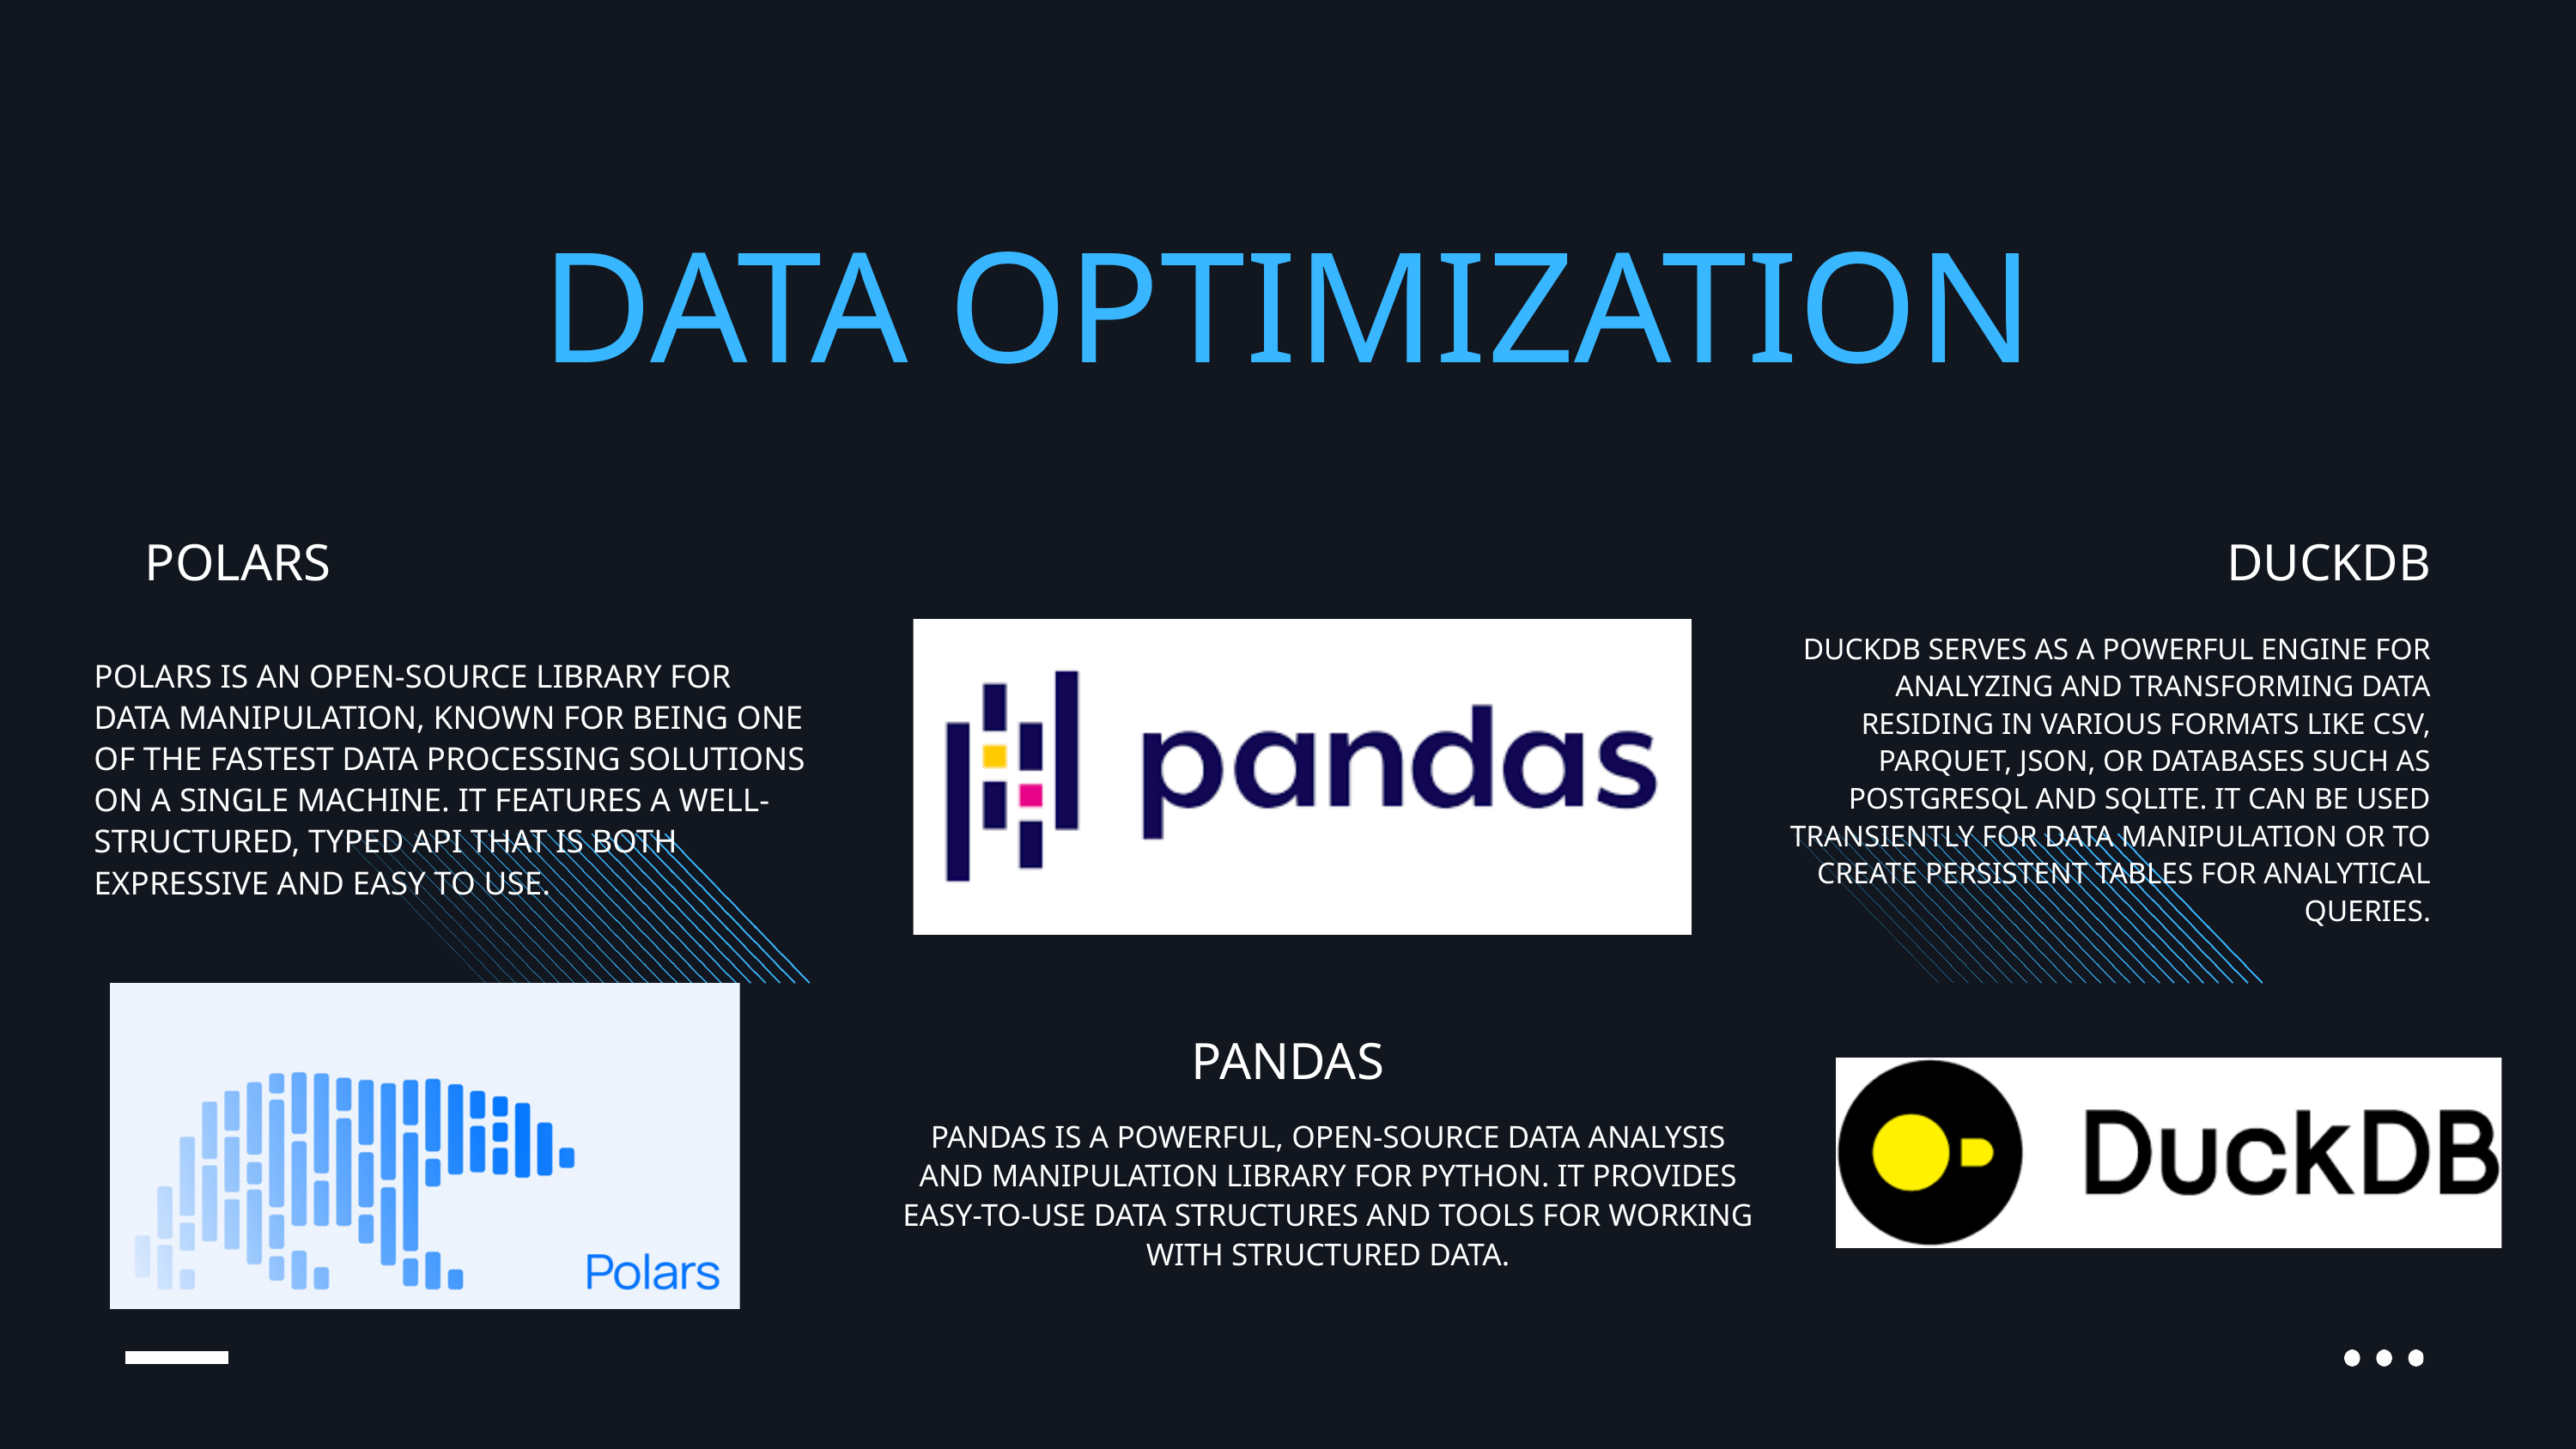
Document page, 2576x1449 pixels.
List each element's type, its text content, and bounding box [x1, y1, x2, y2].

text_box [2344, 1349, 2424, 1367]
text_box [125, 1351, 229, 1365]
text_box [1794, 928, 2263, 984]
text_box PANDAS [896, 1024, 1680, 1090]
text_box DATA OPTIMIZATION [319, 279, 2257, 393]
text_box [341, 901, 811, 984]
text_box POLARS IS AN OPEN-SOURCE LIBRARY FOR DATA MANIPULATION, KNOWN FOR BEING ONE OF THE FASTEST DATA PROCESSING SOLUTIONS ON A SINGLE MACHINE. IT FEATURES A WELL-STRUCTURED, TYPED API THAT IS BOTH EXPRESSIVE AND EASY TO USE. [94, 652, 811, 901]
text_box POLARS [144, 525, 670, 591]
text_box DUCKDB SERVES AS A POWERFUL ENGINE FOR ANALYZING AND TRANSFORMING DATA RESIDING IN VARIOUS FORMATS LIKE CSV, PARQUET, JSON, OR DATABASES SUCH AS POSTGRESQL AND SQLITE. IT CAN BE USED TRANSIENTLY FOR DATA MANIPULATION OR TO CREATE PERSISTENT TABLES FOR ANALYTICAL QUERIES. [1782, 627, 2432, 928]
text_box DUCKDB [1607, 525, 2432, 591]
text_box [913, 619, 1692, 935]
text_box [1836, 1058, 2502, 1248]
text_box PANDAS IS A POWERFUL, OPEN-SOURCE DATA ANALYSIS AND MANIPULATION LIBRARY FOR PYTHON. IT PROVIDES EASY-TO-USE DATA STRUCTURES AND TOOLS FOR WORKING WITH STRUCTURED DATA. [896, 1114, 1760, 1272]
text_box [110, 983, 740, 1309]
